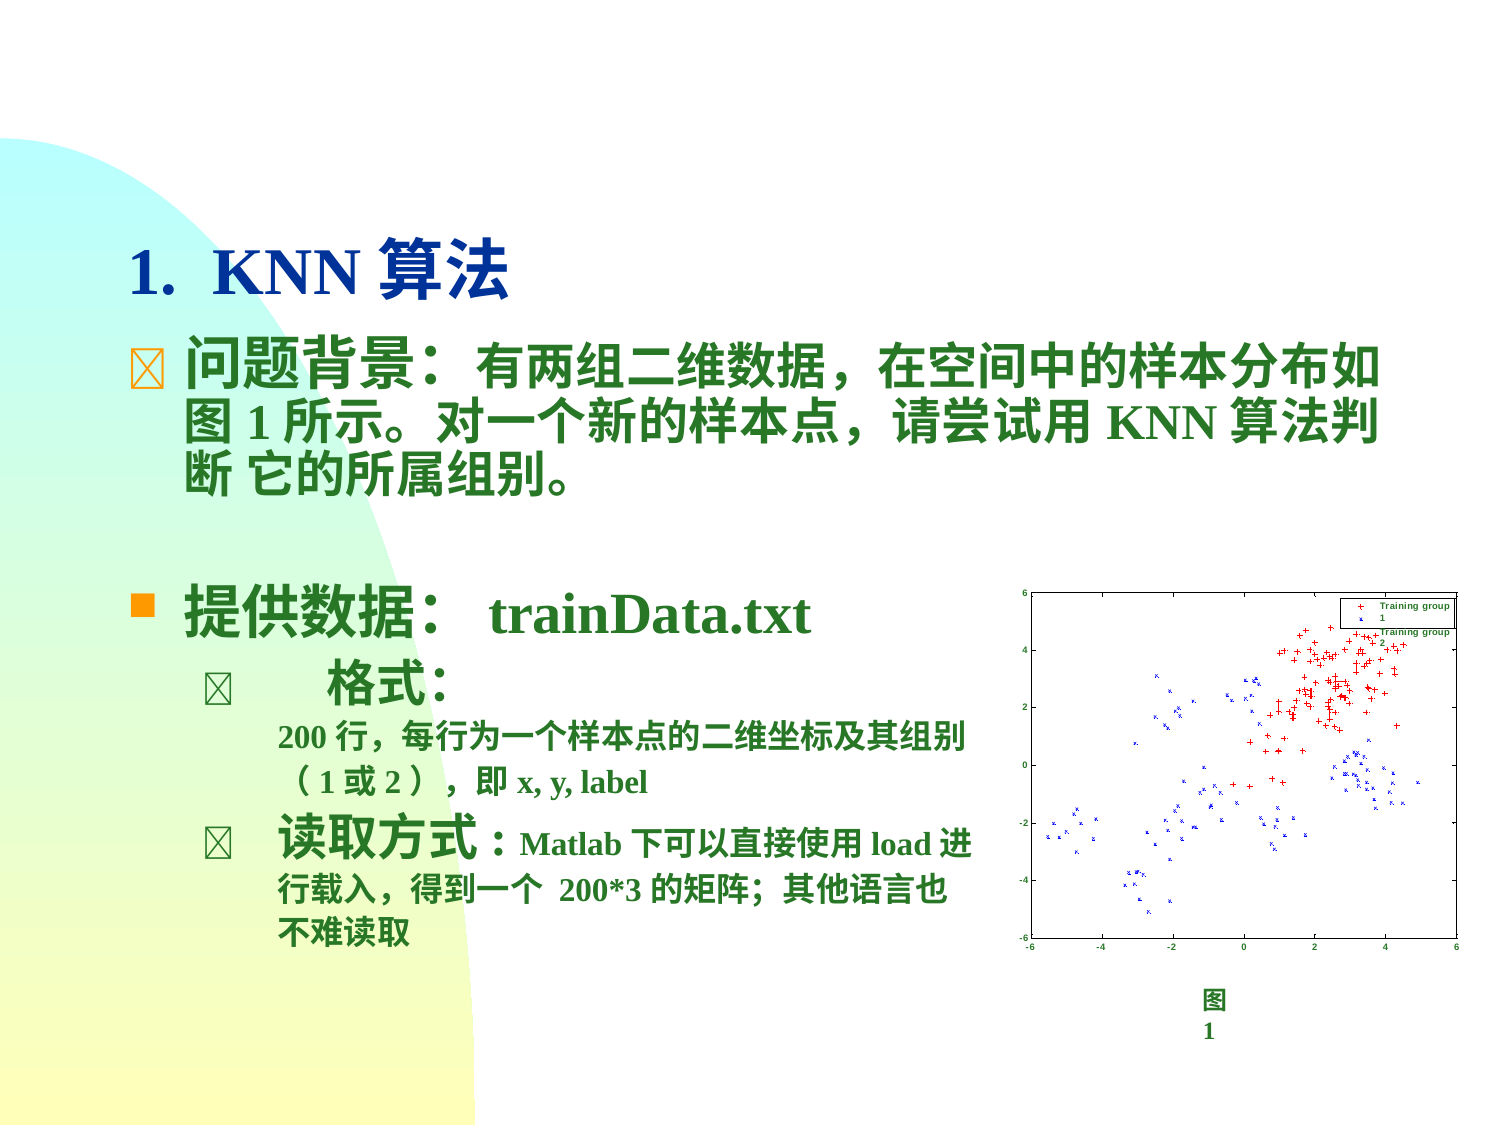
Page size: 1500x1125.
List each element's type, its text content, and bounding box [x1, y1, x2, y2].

text_box 6 [1020, 586, 1031, 601]
text_box 1. KNN算法  问题背景：有两组二维数据，在空间中的样本分布如 图1所示。对一个新的样本点，请尝试用KNN算法判断 它的所属组别。 [125, 227, 1384, 500]
text_box 0 [1239, 940, 1250, 955]
text_box 6 [1452, 940, 1462, 955]
text_box -6 [1023, 940, 1038, 955]
text_box 图 1 [1200, 984, 1249, 1017]
text_box 0 [1020, 759, 1031, 773]
text_box 2 [1310, 940, 1320, 955]
text_box -6 [1017, 932, 1032, 946]
text_box -4 [1017, 874, 1032, 888]
text_box -4 [1094, 940, 1109, 955]
text_box -2 [1164, 940, 1179, 955]
text_box 2 [1020, 701, 1031, 715]
text_box 4 [1380, 940, 1391, 955]
text_box Training group 1 Training group 2 [1377, 600, 1455, 628]
text_box -2 [1017, 816, 1032, 831]
text_box 4 [1020, 644, 1031, 658]
text_box 提供数据：trainData.txt  格式： 200行，每行为一个样本点的二维坐标及其组别 （1或2），即x, y, label  读取方式: Matlab下可以直接使用load进行载入，得到一个 200*3的矩阵；其他语言也不难读取 [125, 575, 983, 956]
